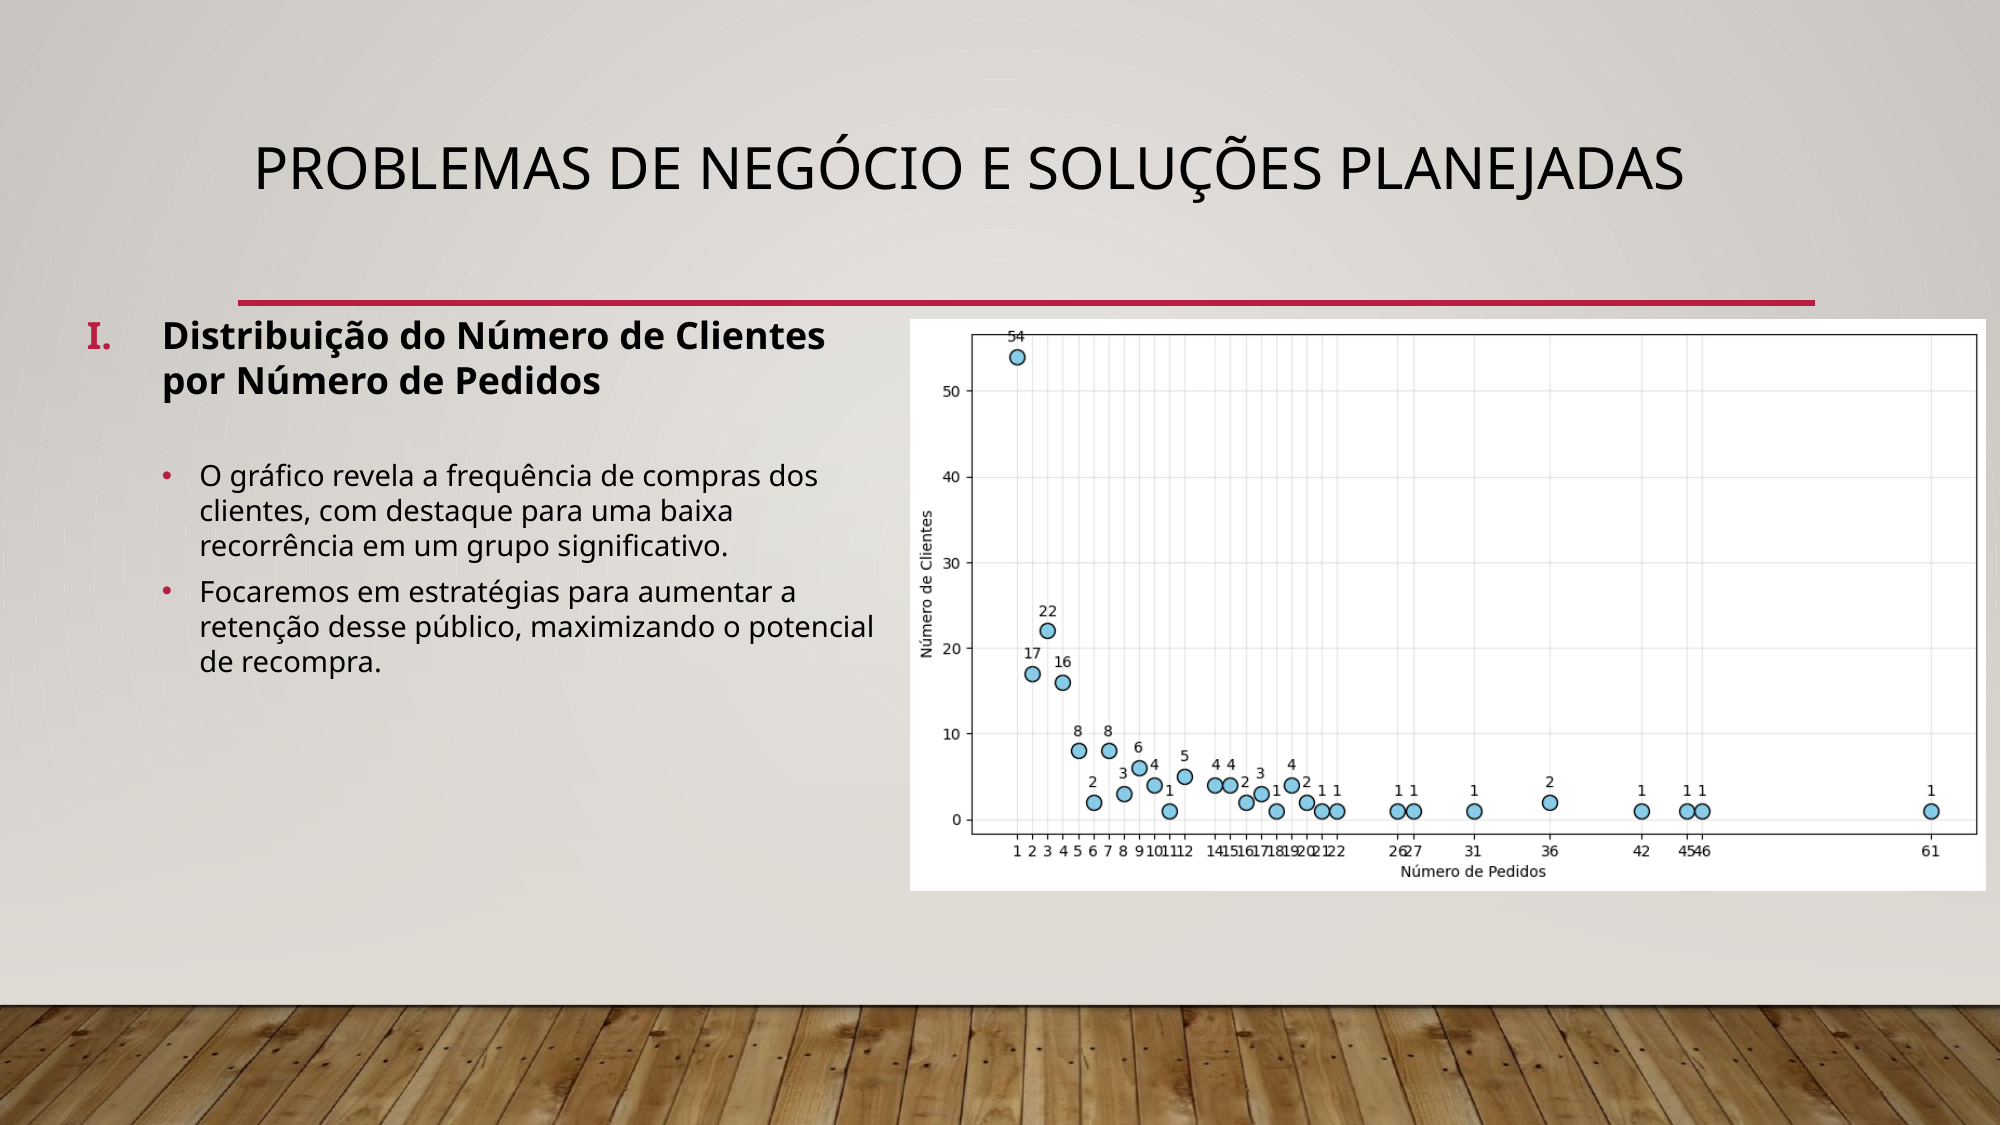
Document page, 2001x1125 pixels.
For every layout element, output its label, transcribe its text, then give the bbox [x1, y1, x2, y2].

list Distribuição do Número de Clientes por Número de Pedidos O gráfico revela a frequência de compras dos clientes, com destaque para uma baixa recorrência em um grupo significativo. Focaremos em estratégias para aumentar a retenção desse público, maximizando o potencial de recompra. [71, 304, 911, 1043]
picture [0, 1005, 2000, 1125]
picture [910, 319, 1987, 891]
title PROBLEMAS DE NEGÓCIO E SOLUÇÕES PLANEJADAS [238, 131, 1814, 305]
